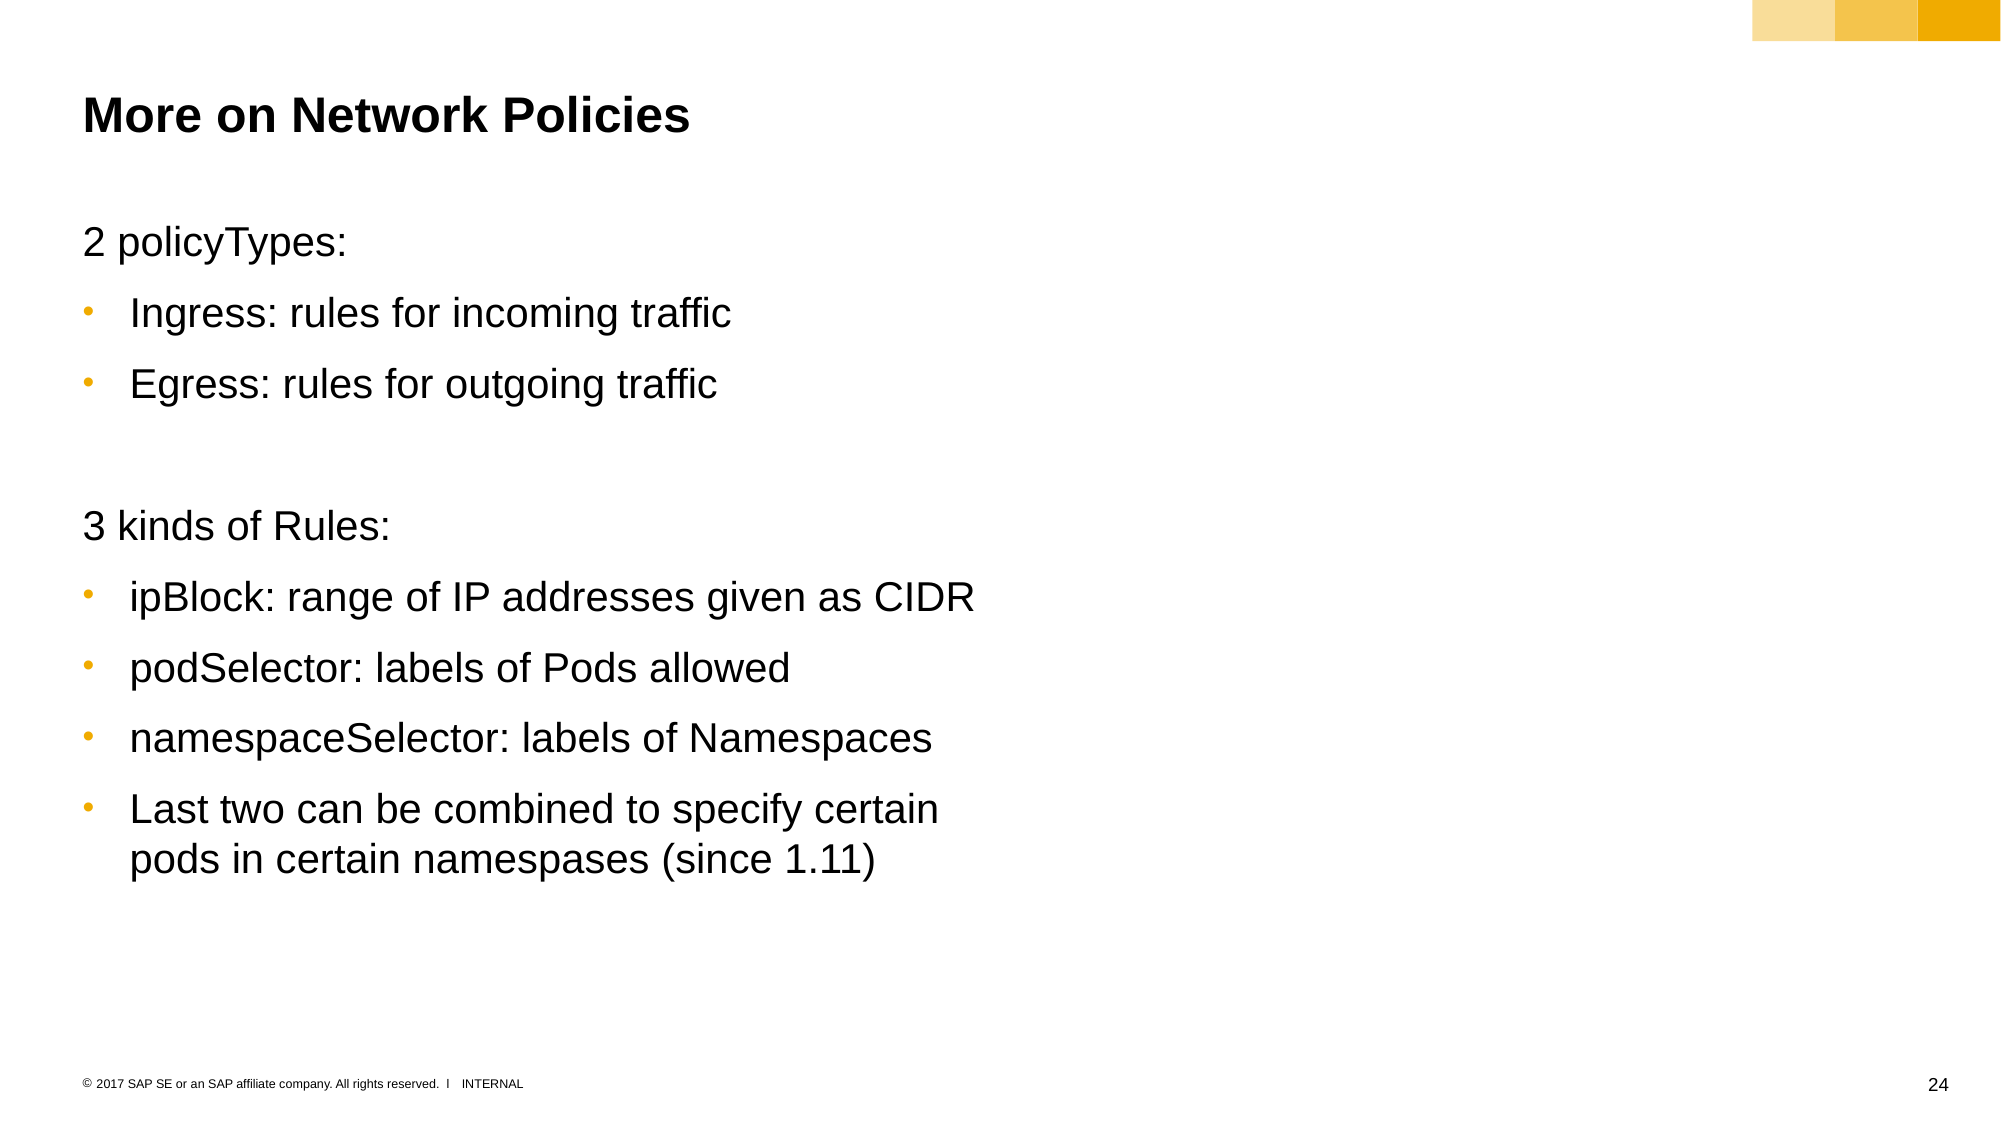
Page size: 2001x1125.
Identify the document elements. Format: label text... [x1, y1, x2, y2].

text_box 2 policyTypes: Ingress: rules for incoming traffic Egress: rules for outgoing traffic 3 kinds of Rules: ipBlock: range of IP addresses given as CIDR podSelector: labels of Pods allowed namespaceSelector: labels of Namespaces Last two can be combined to specify certain pods in certain namespases (since 1.11) [82, 215, 982, 883]
title More on Network Policies [82, 82, 1918, 144]
